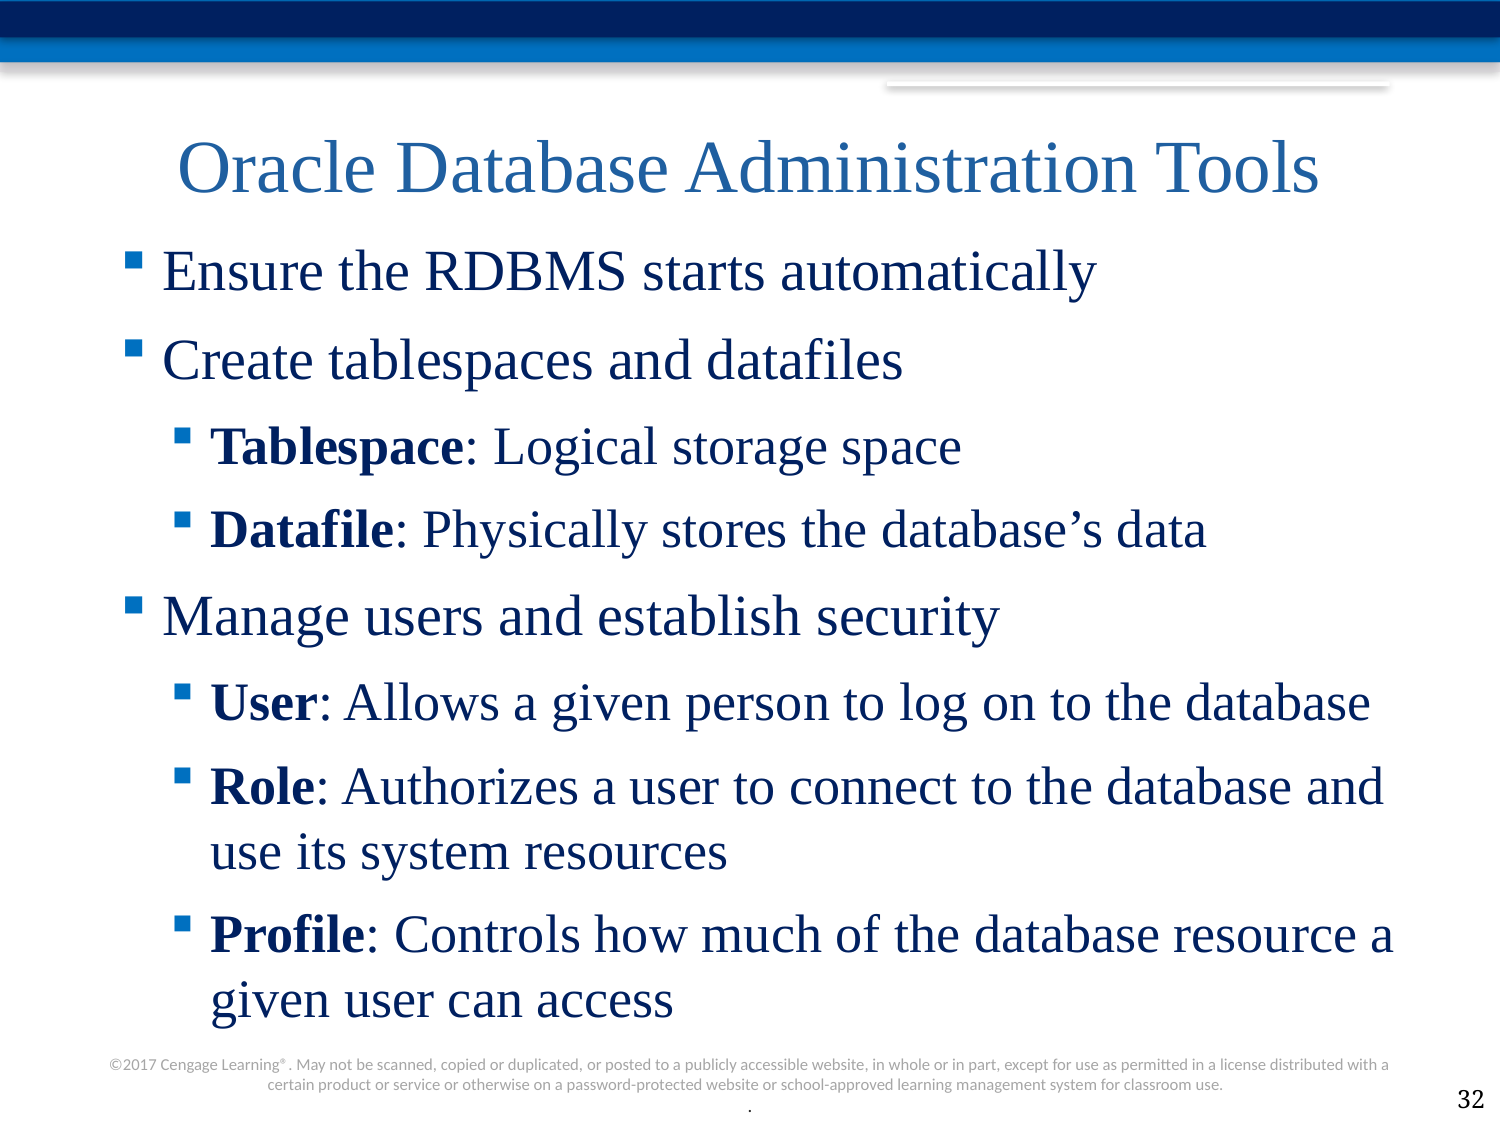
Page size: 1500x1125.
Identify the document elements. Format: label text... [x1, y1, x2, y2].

list Ensure the RDBMS starts automatically Create tablespaces and datafiles Tablespace: Logical storage space Datafile: Physically stores the database’s data Manage users and establish security User: Allows a given person to log on to the database Role: Authorizes a user to connect to the database and use its system resources Profile: Controls how much of the database resource a given user can access [87, 224, 1438, 1029]
title Oracle Database Administration Tools [75, 75, 1425, 250]
slide_number 32 [1425, 1074, 1500, 1125]
